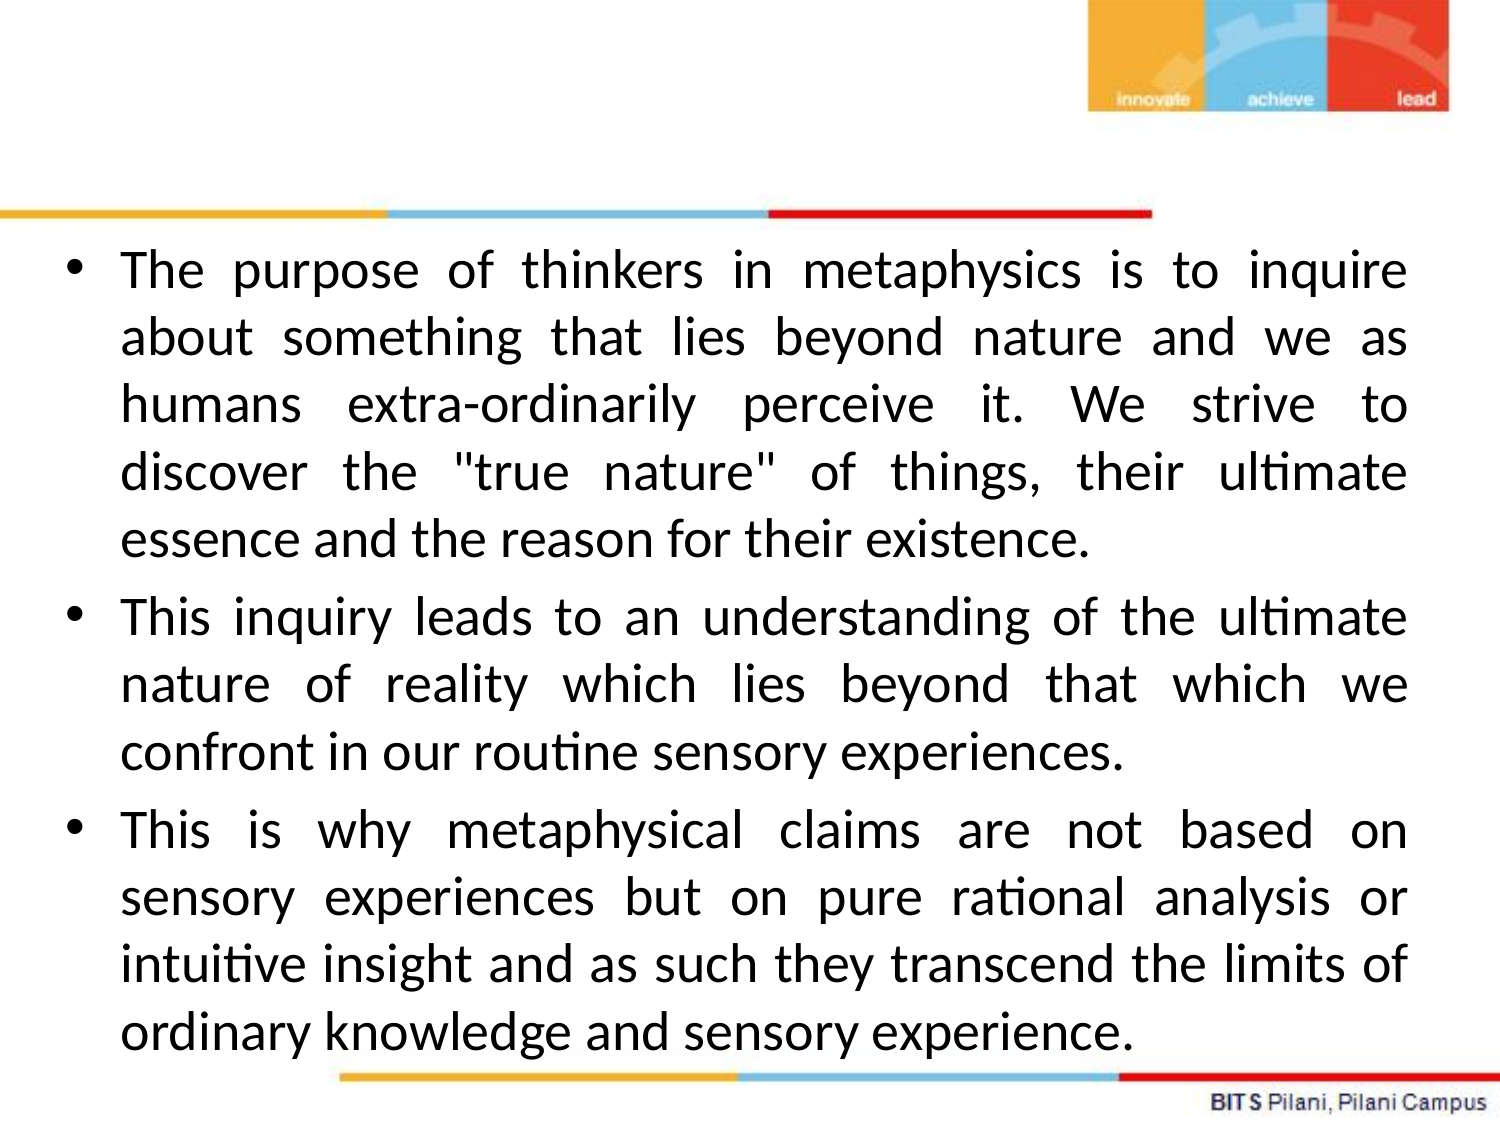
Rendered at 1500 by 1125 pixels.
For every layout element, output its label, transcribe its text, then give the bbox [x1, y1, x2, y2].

picture [0, 0, 1500, 1125]
list The purpose of thinkers in metaphysics is to inquire about something that lies beyond nature and we as humans extra-ordinarily perceive it. We strive to discover the "true nature" of things, their ultimate essence and the reason for their existence. This inquiry leads to an understanding of the ultimate nature of reality which lies beyond that which we confront in our routine sensory experiences. This is why metaphysical claims are not based on sensory experiences but on pure rational analysis or intuitive insight and as such they transcend the limits of ordinary knowledge and sensory experience. [50, 224, 1425, 1088]
